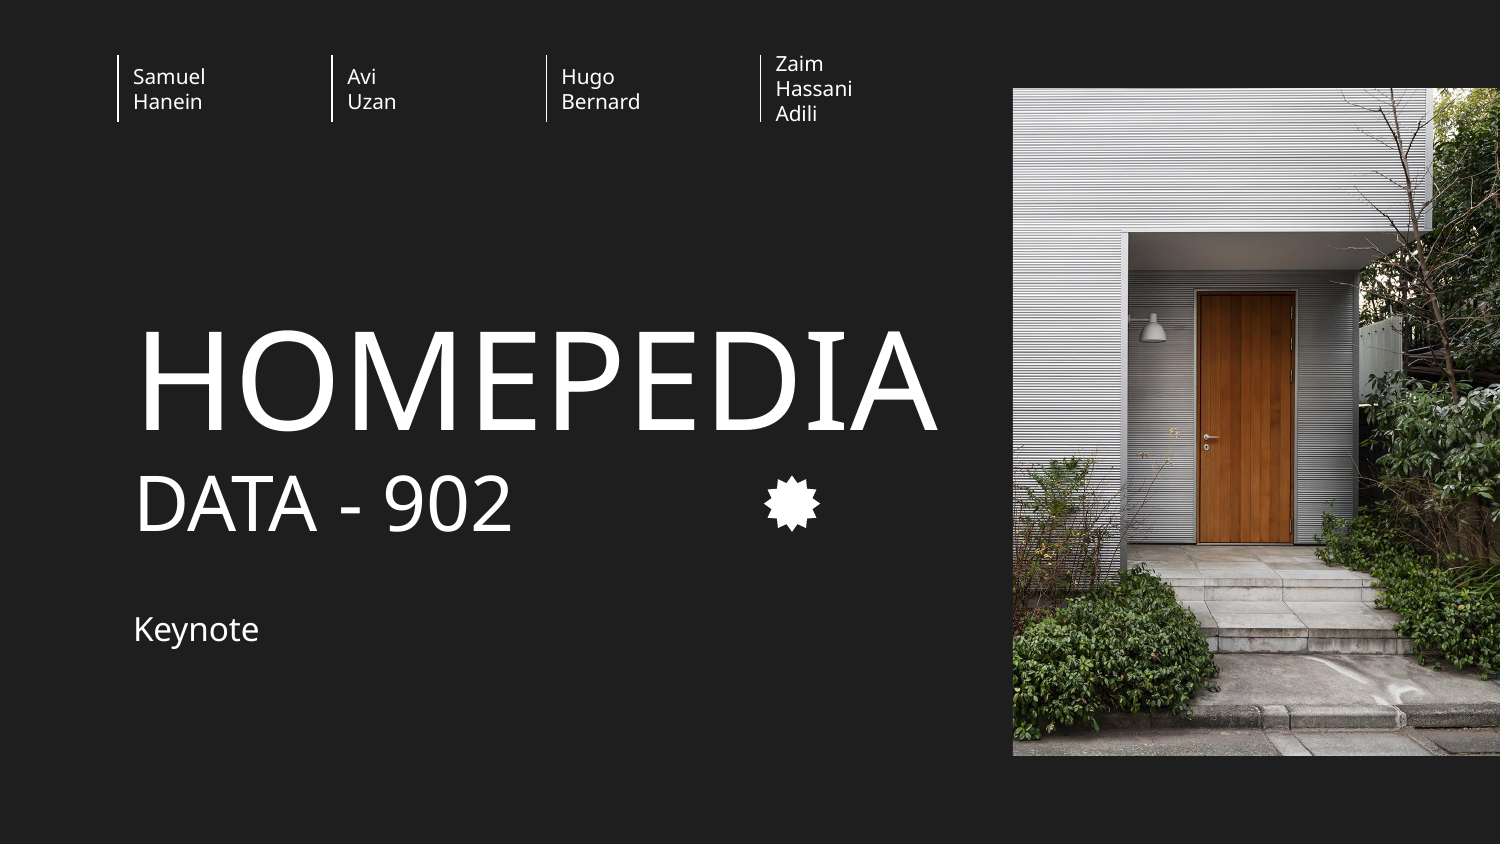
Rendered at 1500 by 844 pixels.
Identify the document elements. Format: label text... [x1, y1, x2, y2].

text_box [763, 475, 821, 532]
subtitle Zaim Hassani Adili [763, 58, 911, 119]
picture [1012, 88, 1500, 756]
subtitle Keynote [118, 593, 821, 661]
subtitle Avi Uzan [335, 58, 483, 119]
subtitle Samuel Hanein [121, 58, 269, 119]
subtitle Hugo Bernard [549, 58, 697, 119]
title HOMEPEDIA DATA - 902 [118, 243, 1007, 601]
